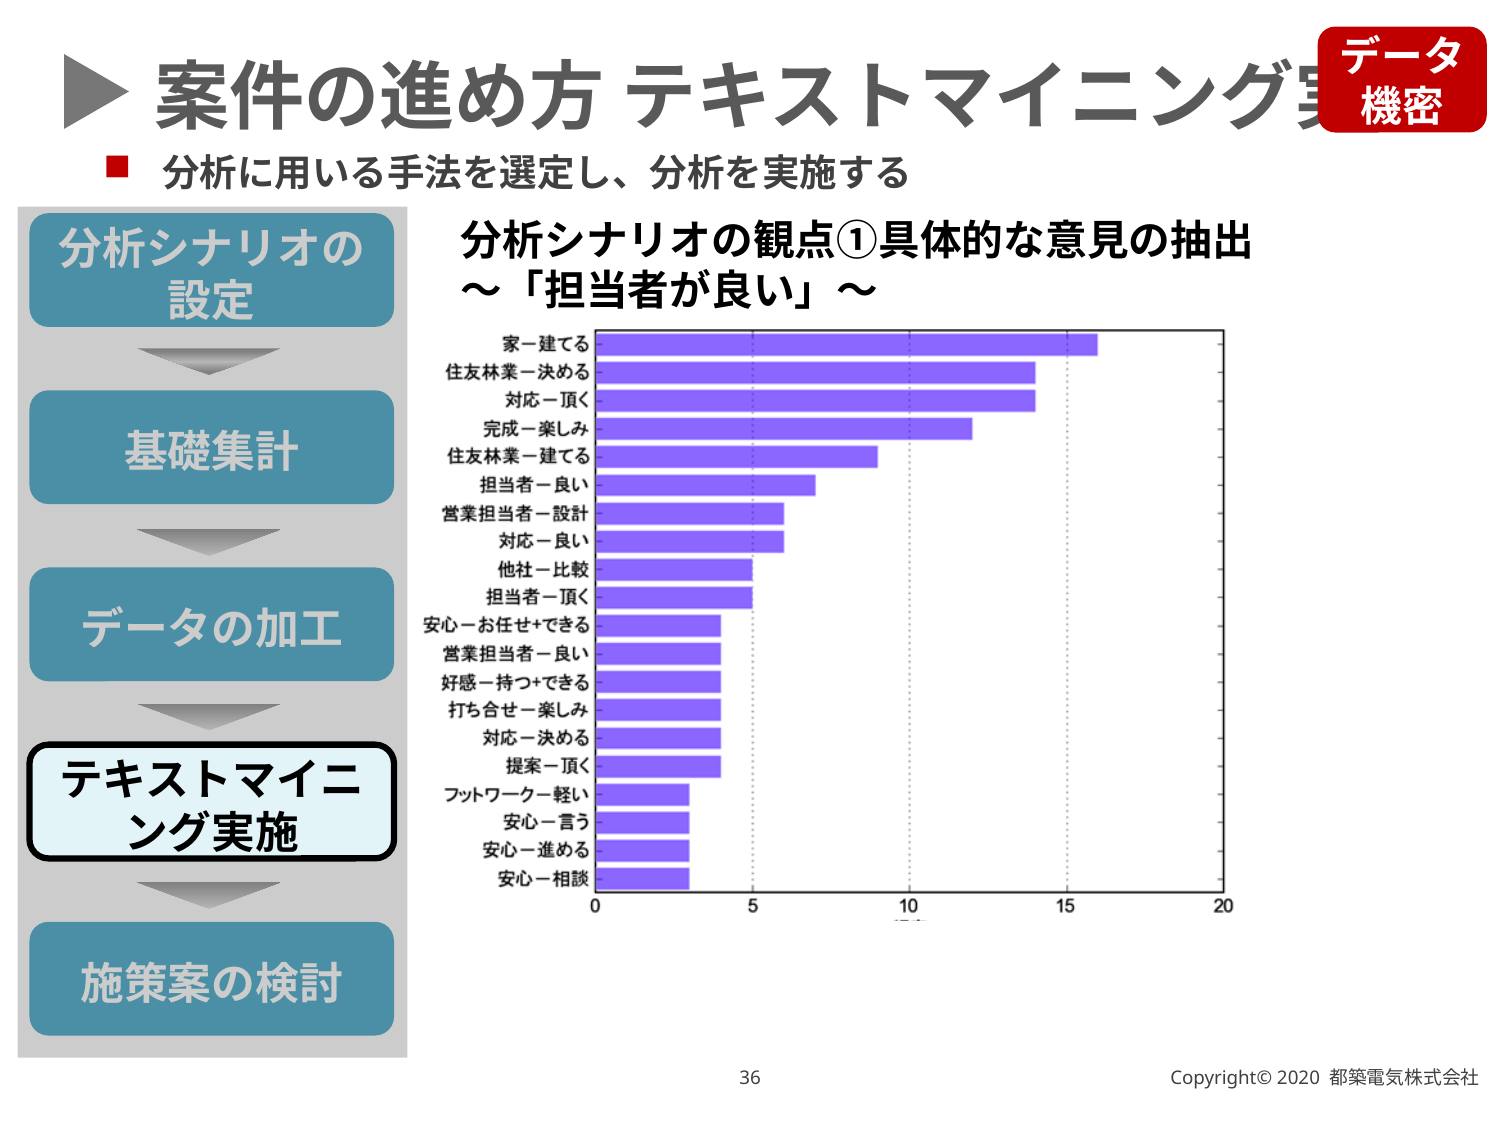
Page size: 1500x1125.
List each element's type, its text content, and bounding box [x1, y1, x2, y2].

text_box 分析シナリオの観点①具体的な意見の抽出 ～「担当者が良い」～ [446, 206, 1270, 322]
text_box 35 [581, 1058, 919, 1119]
text_box [64, 54, 129, 129]
text_box Copyright© 2020 都築電気株式会社 [950, 1058, 1495, 1119]
picture [419, 318, 1235, 921]
text_box 案件の進め方 テキストマイニング実施 [139, 41, 1460, 146]
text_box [17, 206, 408, 1058]
text_box データ機密 [1317, 26, 1487, 133]
text_box 分析に用いる手法を選定し、分析を実施する [88, 141, 1407, 202]
